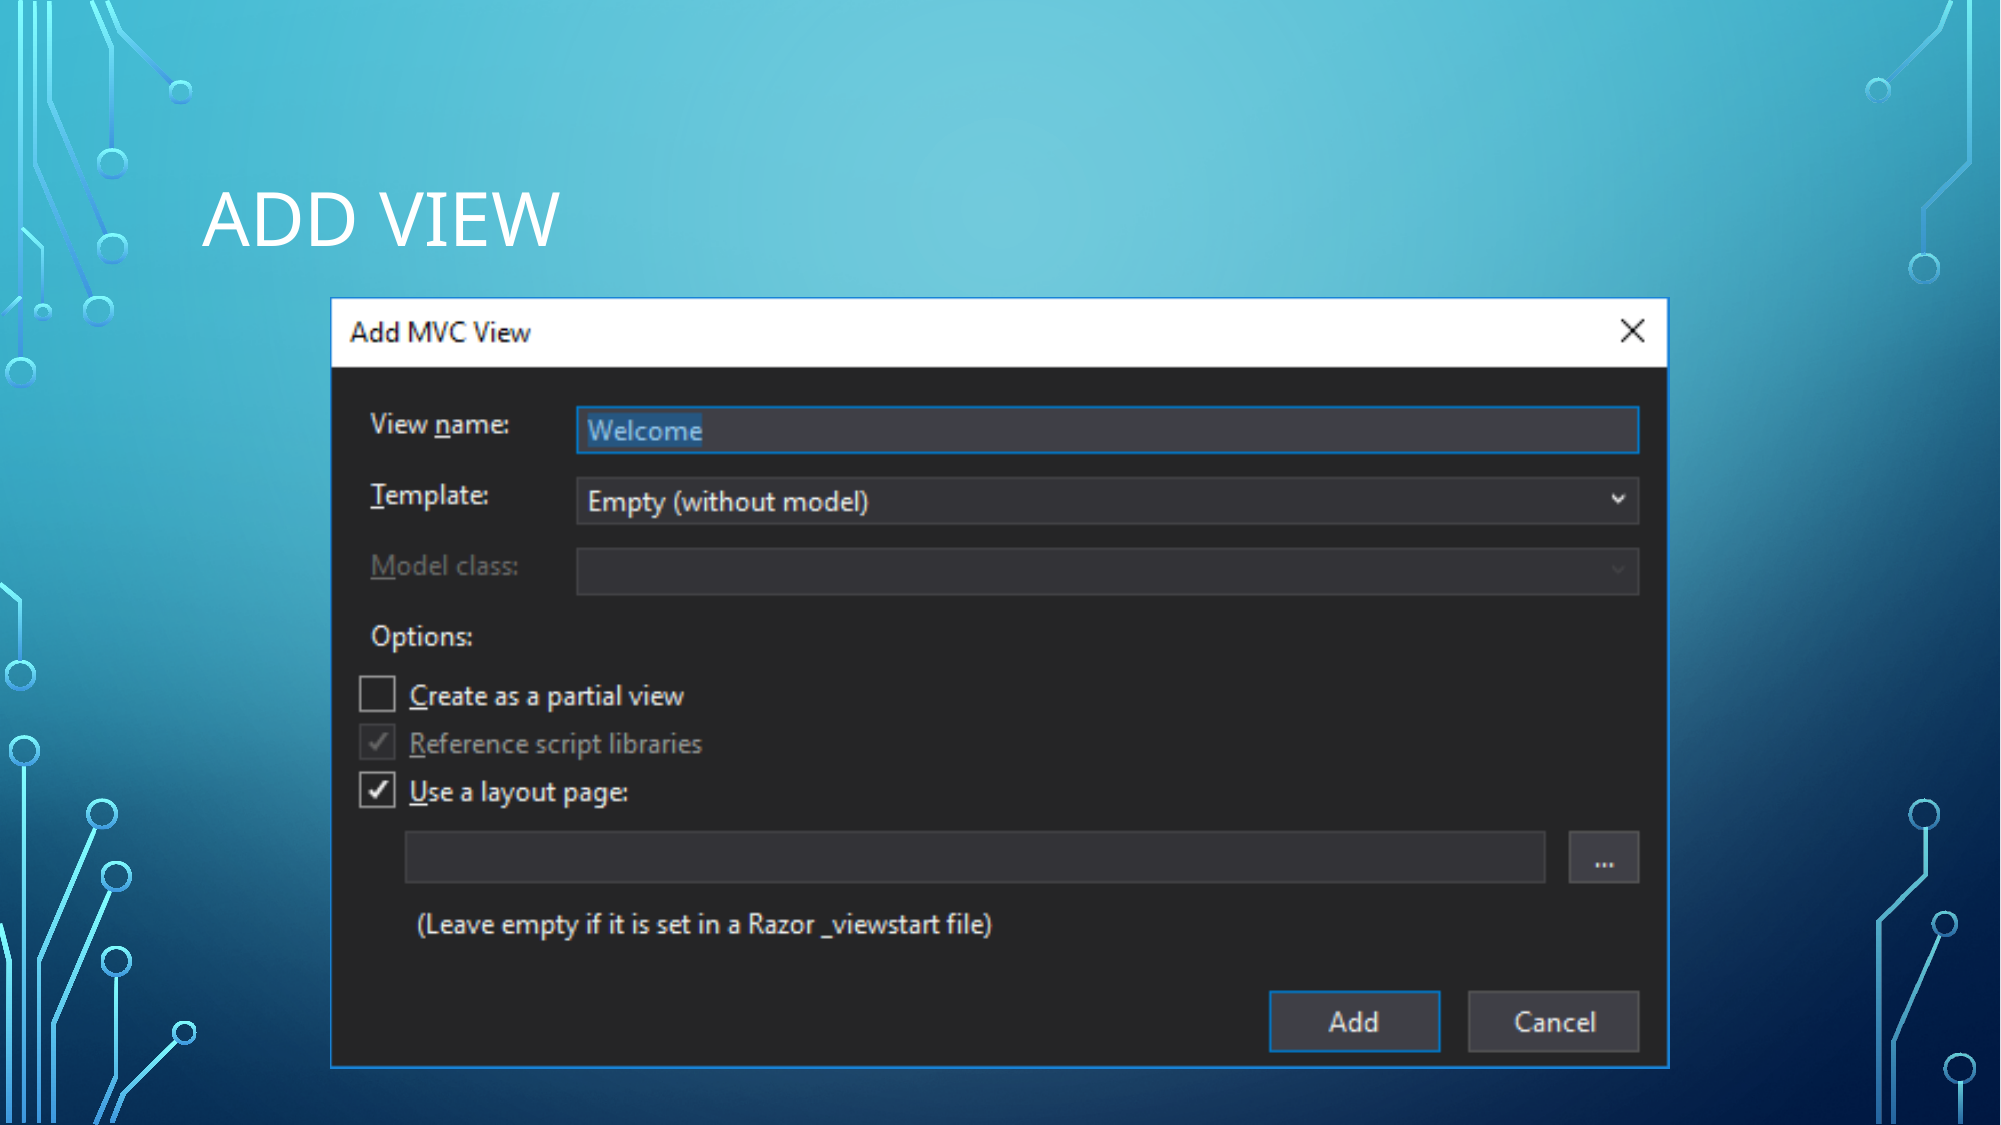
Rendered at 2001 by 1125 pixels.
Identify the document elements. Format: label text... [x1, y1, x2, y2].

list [330, 296, 1670, 1070]
title Add View [187, 101, 1813, 344]
